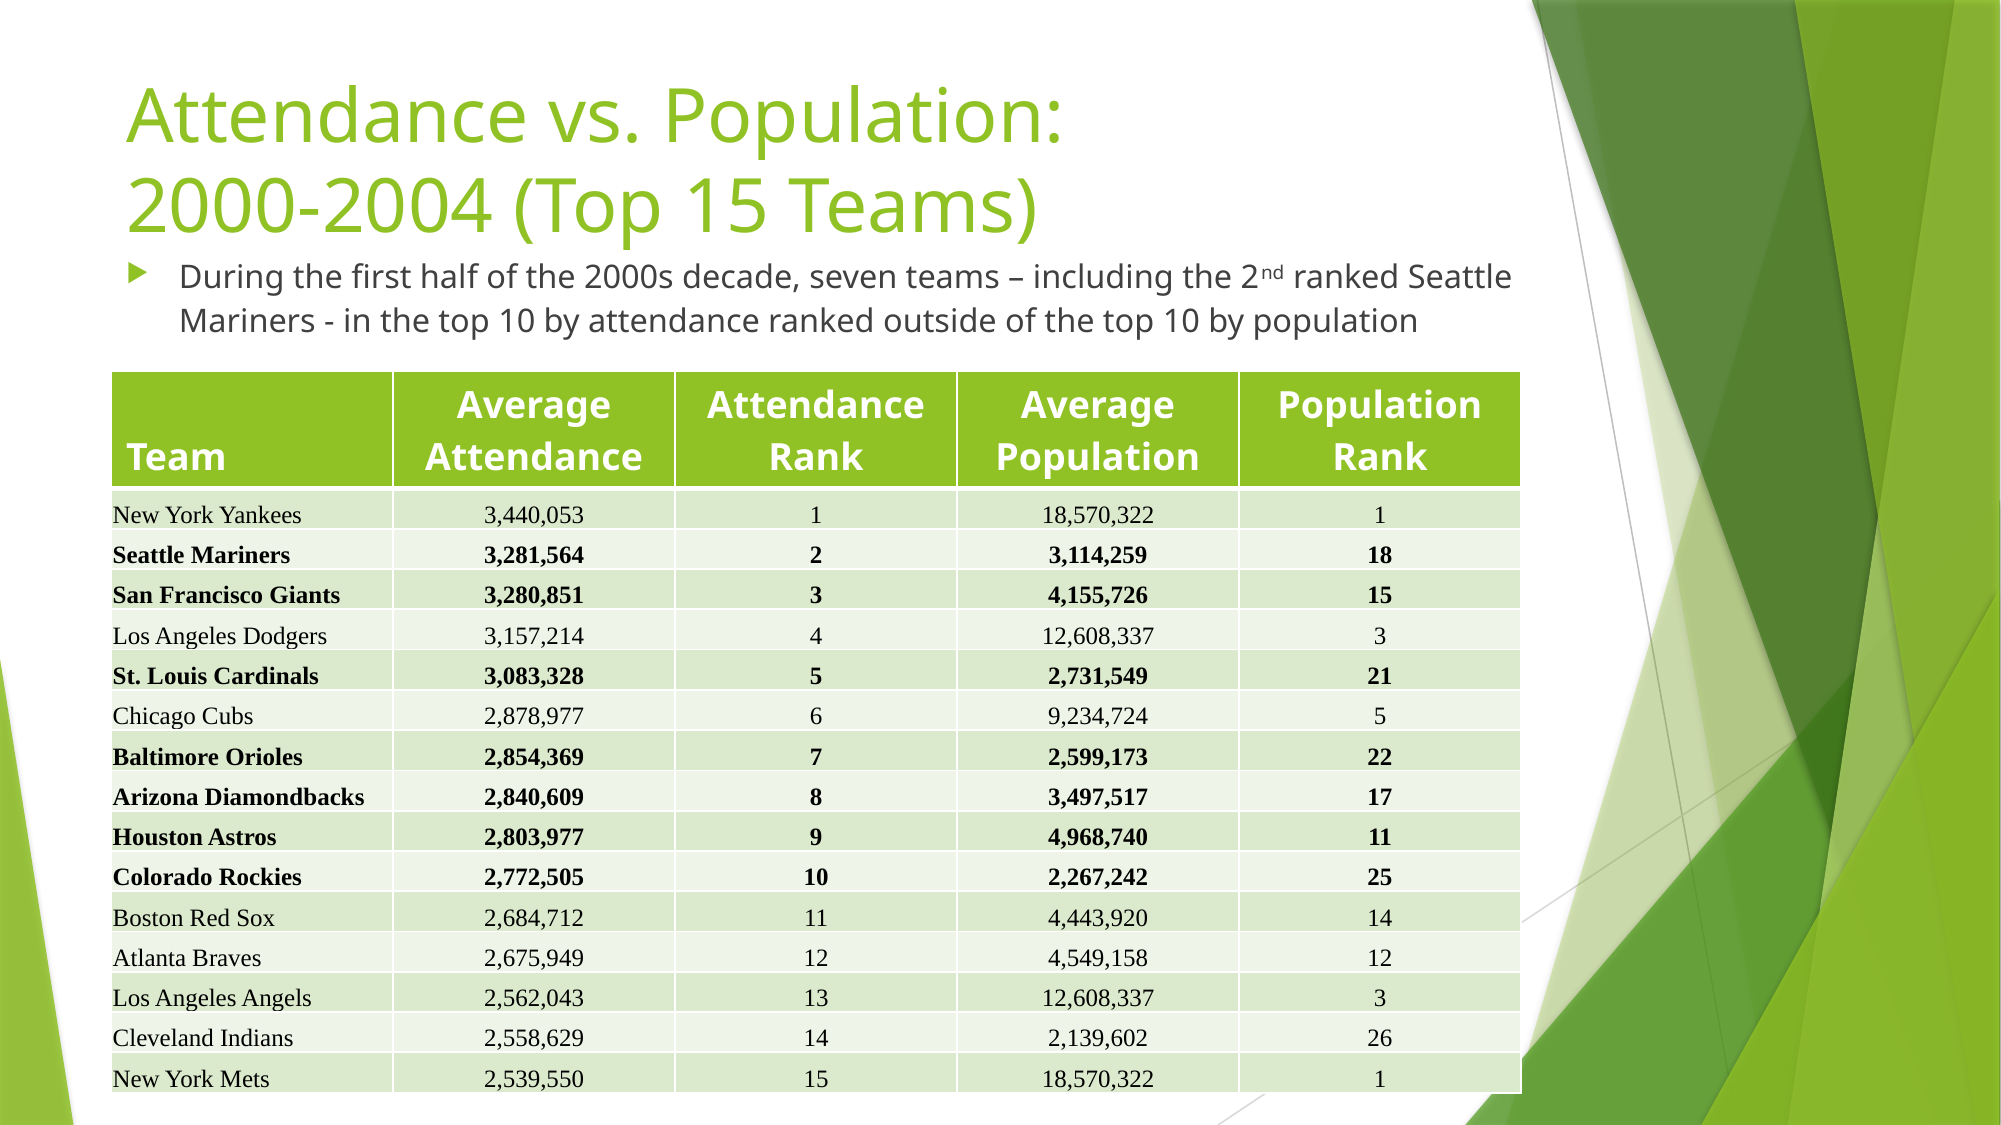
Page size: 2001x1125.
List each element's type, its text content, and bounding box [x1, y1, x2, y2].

table_cell 18 [1240, 530, 1520, 568]
table_cell 2,803,977 [394, 812, 674, 850]
table_cell 2,539,550 [394, 1053, 674, 1092]
table_cell 15 [676, 1053, 956, 1092]
table_cell 26 [1240, 1013, 1520, 1051]
table_cell Colorado Rockies [112, 852, 392, 890]
table_cell 3 [1240, 973, 1520, 1011]
text_box During the first half of the 2000s decade, seven teams – including the 2nd ranked Seattle Mariners - in the top 10 by attendance ranked outside of the top 10 by population [111, 246, 1598, 379]
table_cell 14 [1240, 892, 1520, 931]
table_cell 2,558,629 [394, 1013, 674, 1051]
table_header Average Attendance [394, 379, 674, 486]
table_cell Atlanta Braves [112, 932, 392, 971]
table_cell 17 [1240, 771, 1520, 810]
table_cell 2,599,173 [958, 731, 1238, 770]
table_cell 14 [676, 1013, 956, 1051]
table_cell Arizona Diamondbacks [112, 771, 392, 810]
table_cell 3 [676, 570, 956, 608]
table_cell 25 [1240, 852, 1520, 890]
title Attendance vs. Population: 2000-2004 (Top 15 Teams) [111, 60, 1522, 246]
table_cell 2,878,977 [394, 691, 674, 729]
table_cell 18,570,322 [958, 1053, 1238, 1092]
table_cell Seattle Mariners [112, 530, 392, 568]
table_cell 1 [1240, 491, 1520, 528]
table_cell 2,731,549 [958, 650, 1238, 689]
table_cell 3 [1240, 610, 1520, 649]
table_cell St. Louis Cardinals [112, 650, 392, 689]
table_cell 4,155,726 [958, 570, 1238, 608]
table_cell 2 [676, 530, 956, 568]
table_cell 3,083,328 [394, 650, 674, 689]
table_cell 13 [676, 973, 956, 1011]
table_cell 15 [1240, 570, 1520, 608]
table_cell Houston Astros [112, 812, 392, 850]
table_cell 12 [1240, 932, 1520, 971]
table_cell 12,608,337 [958, 610, 1238, 649]
table_header Population Rank [1240, 379, 1520, 486]
table_cell 2,684,712 [394, 892, 674, 931]
table_cell Cleveland Indians [112, 1013, 392, 1051]
table_header Average Population [958, 379, 1238, 486]
table_cell 6 [676, 691, 956, 729]
table_cell 18,570,322 [958, 491, 1238, 528]
table_cell San Francisco Giants [112, 570, 392, 608]
table_cell 3,440,053 [394, 491, 674, 528]
table_cell 3,280,851 [394, 570, 674, 608]
table_cell 2,675,949 [394, 932, 674, 971]
table_cell 12 [676, 932, 956, 971]
table_cell 8 [676, 771, 956, 810]
table_cell 22 [1240, 731, 1520, 770]
table_cell 2,840,609 [394, 771, 674, 810]
table_cell 5 [1240, 691, 1520, 729]
table_cell 1 [1240, 1053, 1520, 1092]
table_cell Baltimore Orioles [112, 731, 392, 770]
table_cell 3,114,259 [958, 530, 1238, 568]
table_header Team [112, 379, 392, 486]
table_cell 2,562,043 [394, 973, 674, 1011]
table_cell 7 [676, 731, 956, 770]
table_cell 3,497,517 [958, 771, 1238, 810]
table_cell 3,157,214 [394, 610, 674, 649]
table_cell 1 [676, 491, 956, 528]
table_cell Los Angeles Dodgers [112, 610, 392, 649]
table_cell 21 [1240, 650, 1520, 689]
table_cell 9 [676, 812, 956, 850]
table_cell 4,443,920 [958, 892, 1238, 931]
table_cell 11 [1240, 812, 1520, 850]
table_cell 3,281,564 [394, 530, 674, 568]
table_cell Chicago Cubs [112, 691, 392, 729]
table_cell 4,968,740 [958, 812, 1238, 850]
table_cell 2,772,505 [394, 852, 674, 890]
table_cell New York Mets [112, 1053, 392, 1092]
table_cell 2,854,369 [394, 731, 674, 770]
table_cell 5 [676, 650, 956, 689]
table_cell Boston Red Sox [112, 892, 392, 931]
table_cell 4 [676, 610, 956, 649]
table_cell 11 [676, 892, 956, 931]
table_cell 12,608,337 [958, 973, 1238, 1011]
table_header Attendance Rank [676, 379, 956, 486]
table_cell 10 [676, 852, 956, 890]
table_cell 4,549,158 [958, 932, 1238, 971]
table_cell New York Yankees [112, 491, 392, 528]
table_cell 9,234,724 [958, 691, 1238, 729]
table_cell Los Angeles Angels [112, 973, 392, 1011]
table_cell 2,139,602 [958, 1013, 1238, 1051]
table_cell 2,267,242 [958, 852, 1238, 890]
